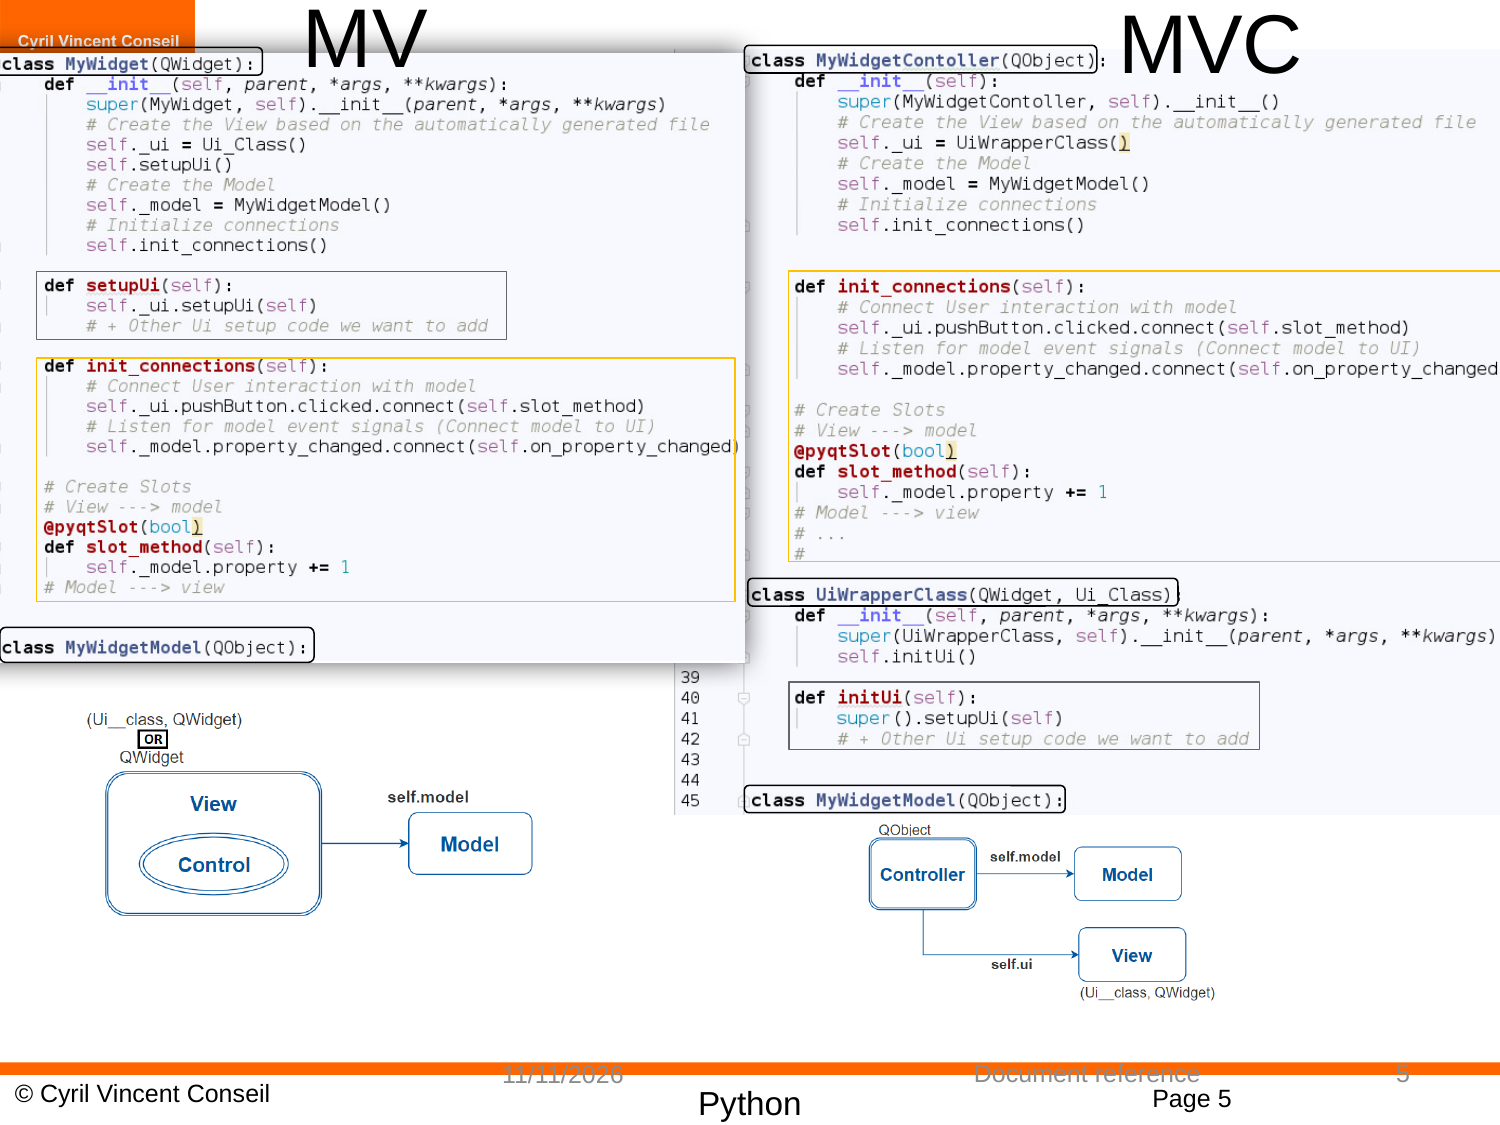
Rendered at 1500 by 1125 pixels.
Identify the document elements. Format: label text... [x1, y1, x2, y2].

footer Document reference [850, 1042, 1326, 1103]
text_box MVC [1028, 0, 1392, 45]
text_box MV [183, 0, 547, 52]
picture [42, 688, 561, 942]
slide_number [487, 1043, 838, 1104]
picture [0, 0, 183, 47]
text_box [0, 47, 183, 52]
picture [0, 47, 1500, 1009]
slide_number 5 [1342, 1042, 1425, 1103]
